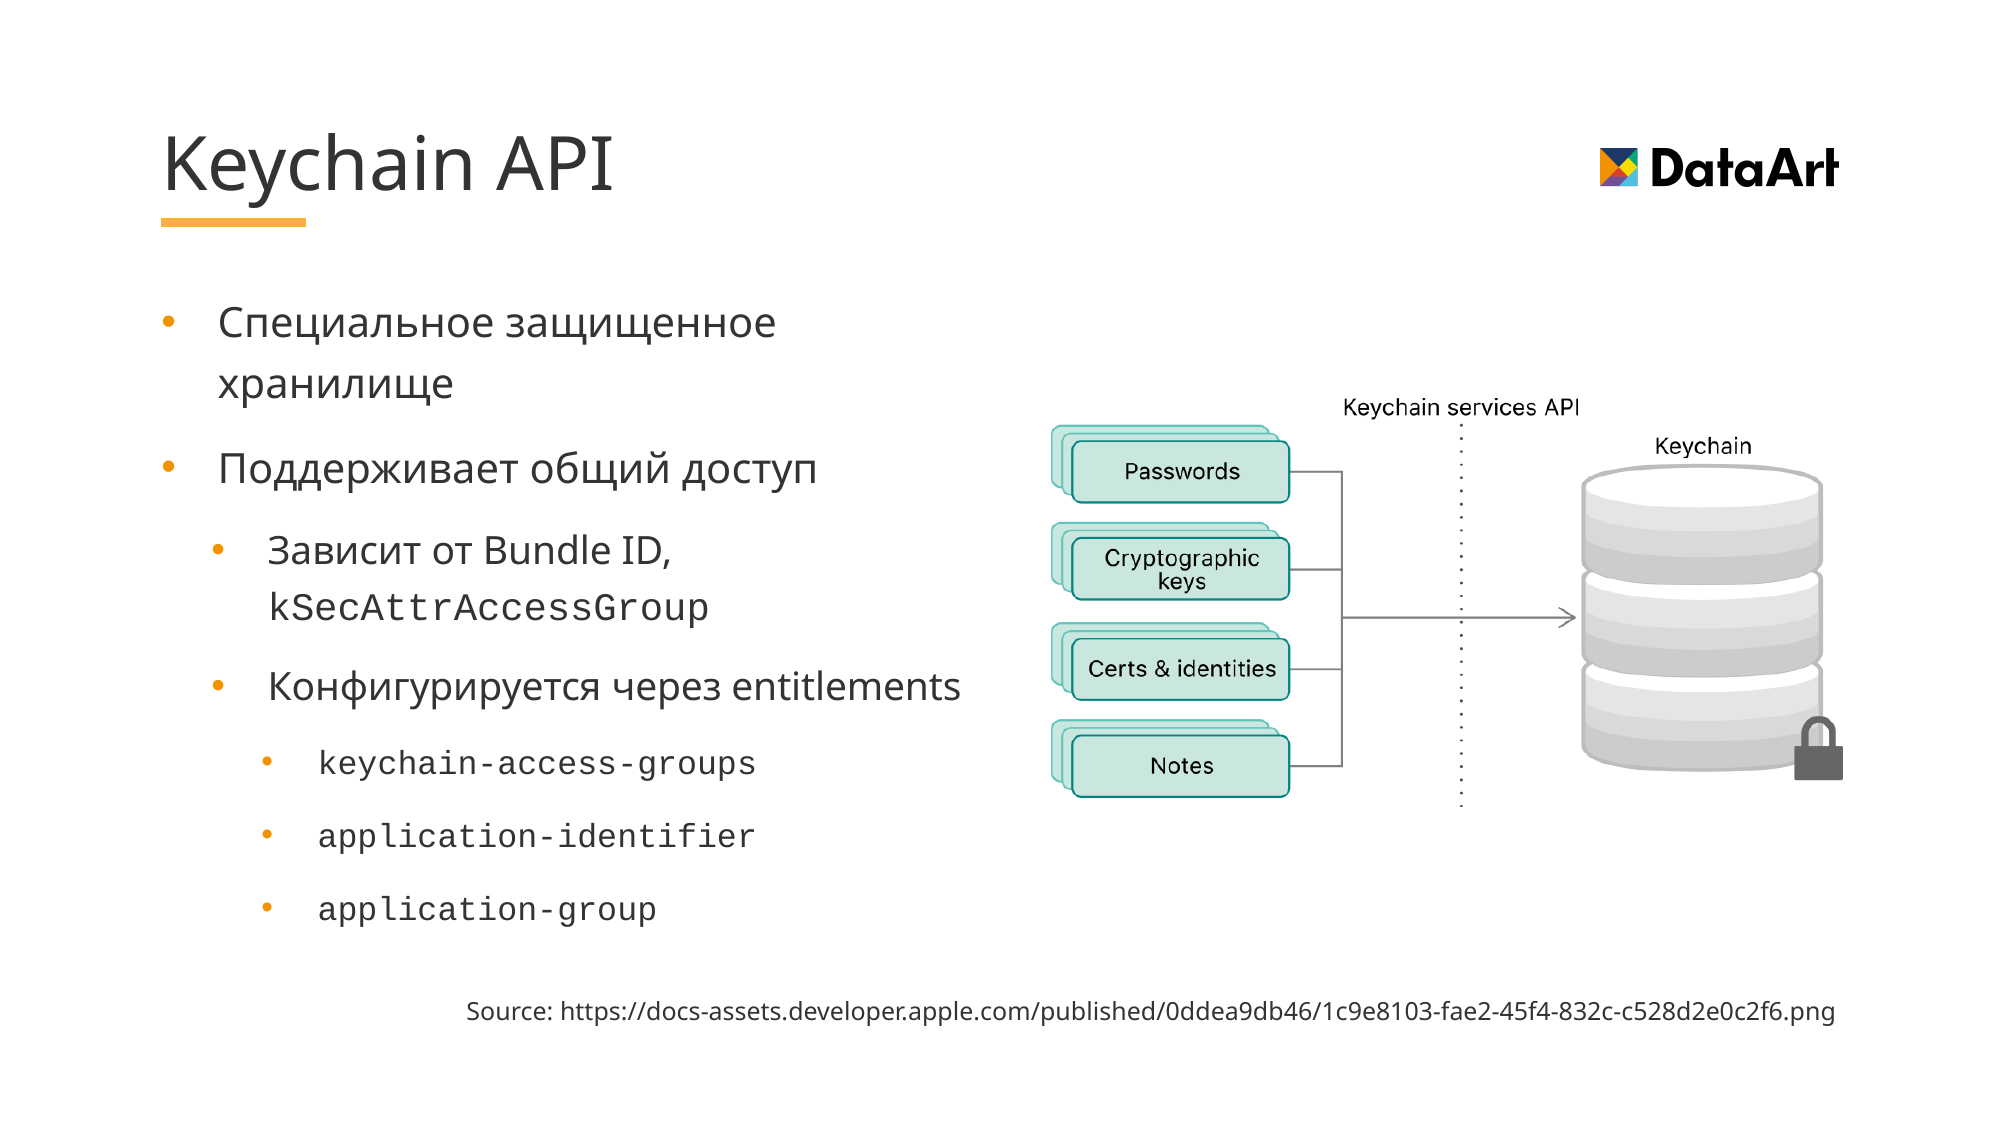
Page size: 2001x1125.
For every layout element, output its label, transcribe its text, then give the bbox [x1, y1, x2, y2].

text_box Source: https://docs-assets.developer.apple.com/published/0ddea9db46/1c9e8103-fae2-45f4-832c-c528d2e0c2f6.png [351, 987, 1853, 1033]
list Специальное защищенное хранилище Поддерживает общий доступ Зависит от Bundle ID, kSecAttrAccessGroup Конфигурируется через entitlements keychain-access-groups application-identifier application-group [161, 286, 1013, 988]
picture [161, 219, 306, 227]
title Keychain API [161, 125, 1457, 219]
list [1040, 388, 1853, 818]
picture [1600, 148, 1839, 187]
